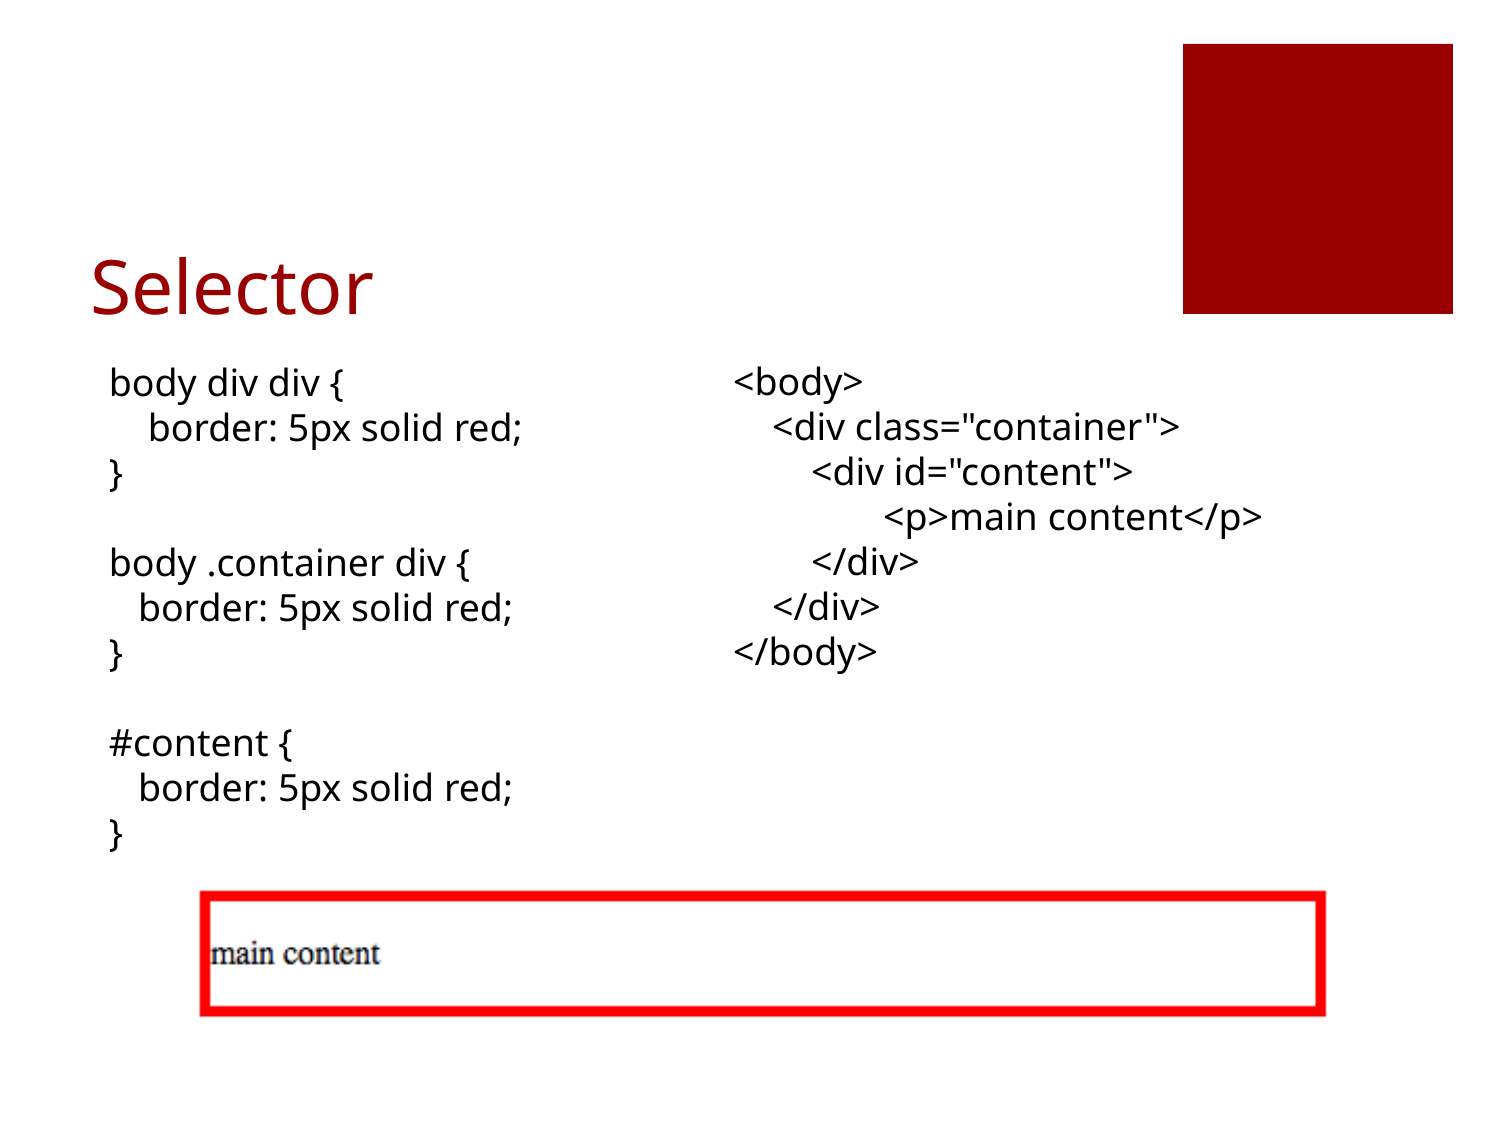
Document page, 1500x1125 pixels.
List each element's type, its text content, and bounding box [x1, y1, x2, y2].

title Selector [75, 149, 1143, 338]
picture [192, 883, 1340, 1037]
text_box <body> <div class="container"> <div id="content"> <p>main content</p> </div> </div> </body> [718, 350, 1373, 680]
text_box body div div { border: 5px solid red; } body .container div { border: 5px solid red; } #content { border: 5px solid red; } [94, 351, 719, 907]
